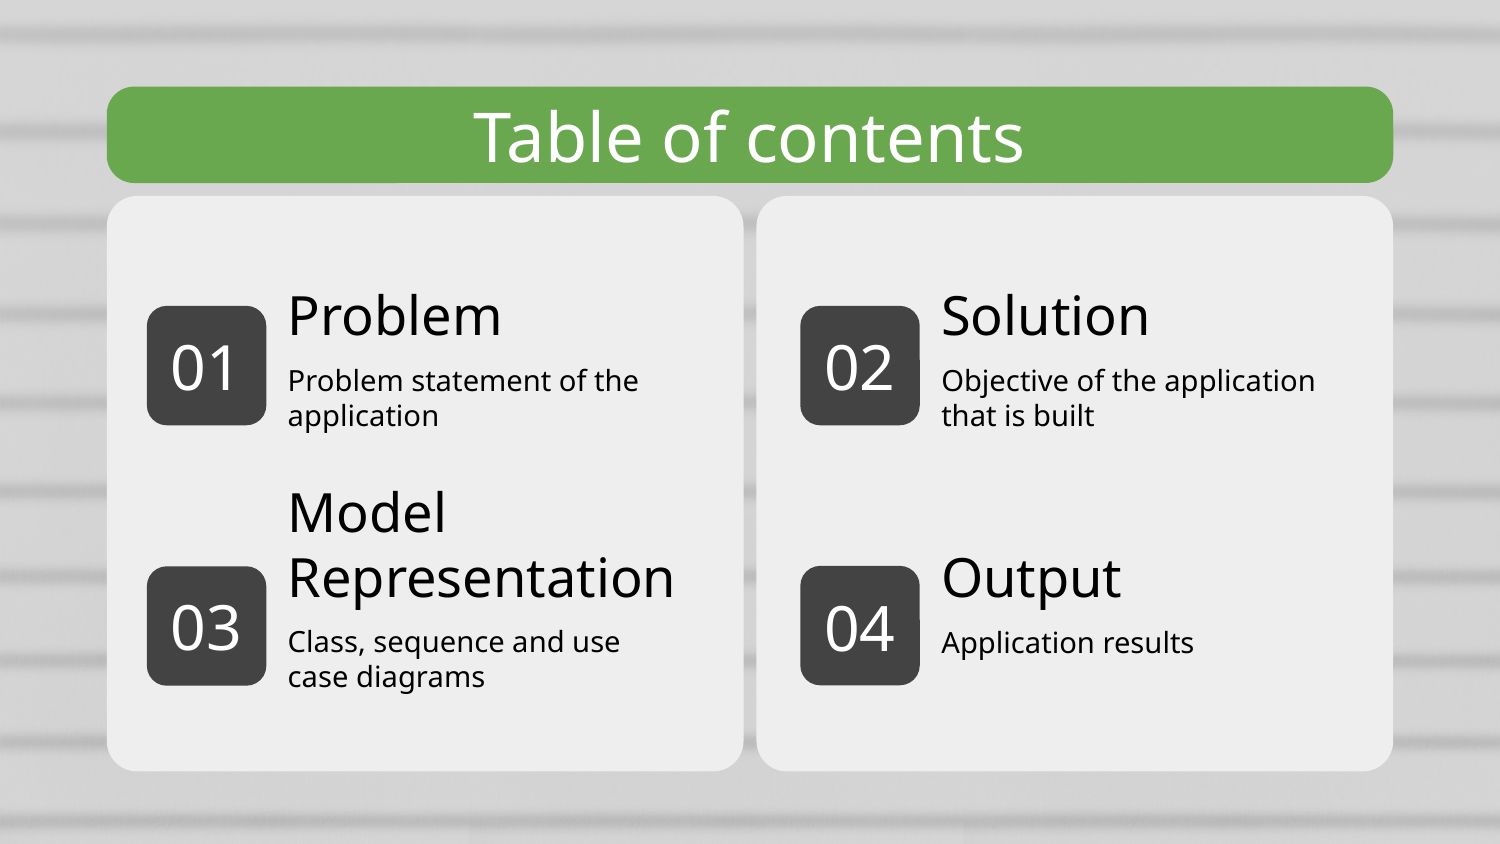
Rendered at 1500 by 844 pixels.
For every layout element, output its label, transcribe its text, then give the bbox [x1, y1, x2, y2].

title 02 [800, 337, 920, 395]
text_box [800, 305, 920, 337]
text_box [146, 566, 267, 597]
subtitle Class, sequence and use case diagrams [272, 608, 700, 693]
title Table of contents [205, 94, 1295, 175]
title Problem [272, 275, 700, 346]
text_box [146, 394, 267, 426]
text_box [800, 565, 920, 598]
title Solution [926, 274, 1354, 347]
title Model Representation [272, 536, 700, 608]
subtitle Application results [926, 609, 1354, 693]
text_box [800, 395, 920, 426]
title 04 [800, 598, 920, 654]
subtitle Problem statement of the application [272, 346, 700, 431]
title Output [926, 537, 1354, 609]
text_box [800, 654, 920, 686]
text_box [146, 654, 267, 686]
text_box [146, 305, 267, 337]
title 01 [146, 337, 267, 394]
title 03 [146, 597, 267, 654]
subtitle Objective of the application that is built [926, 347, 1354, 431]
